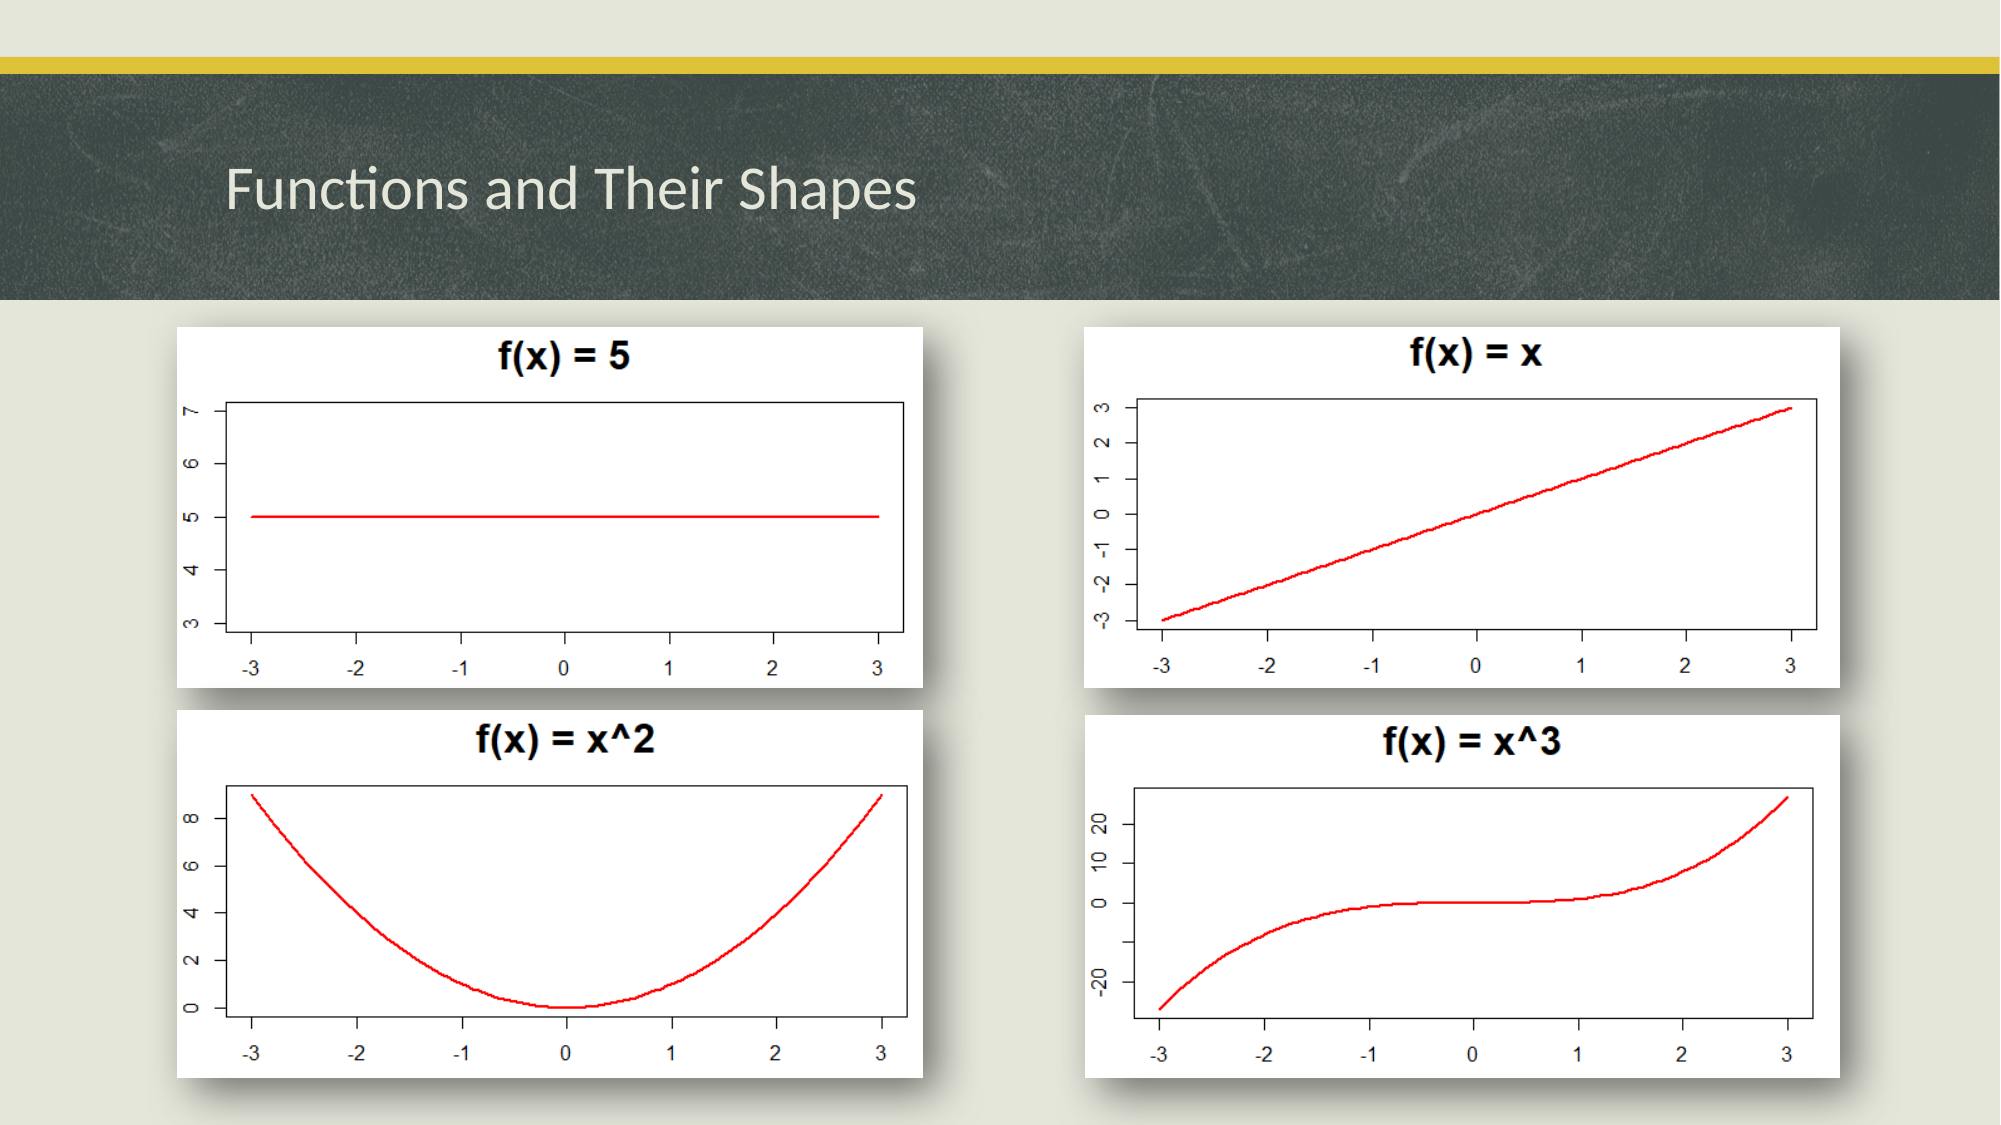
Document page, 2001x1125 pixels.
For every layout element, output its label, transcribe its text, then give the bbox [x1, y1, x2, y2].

picture [177, 710, 923, 1079]
picture [1085, 715, 1840, 1079]
picture [177, 327, 923, 688]
title Functions and Their Shapes [210, 76, 1790, 300]
picture [1084, 327, 1840, 688]
picture [0, 74, 2000, 300]
